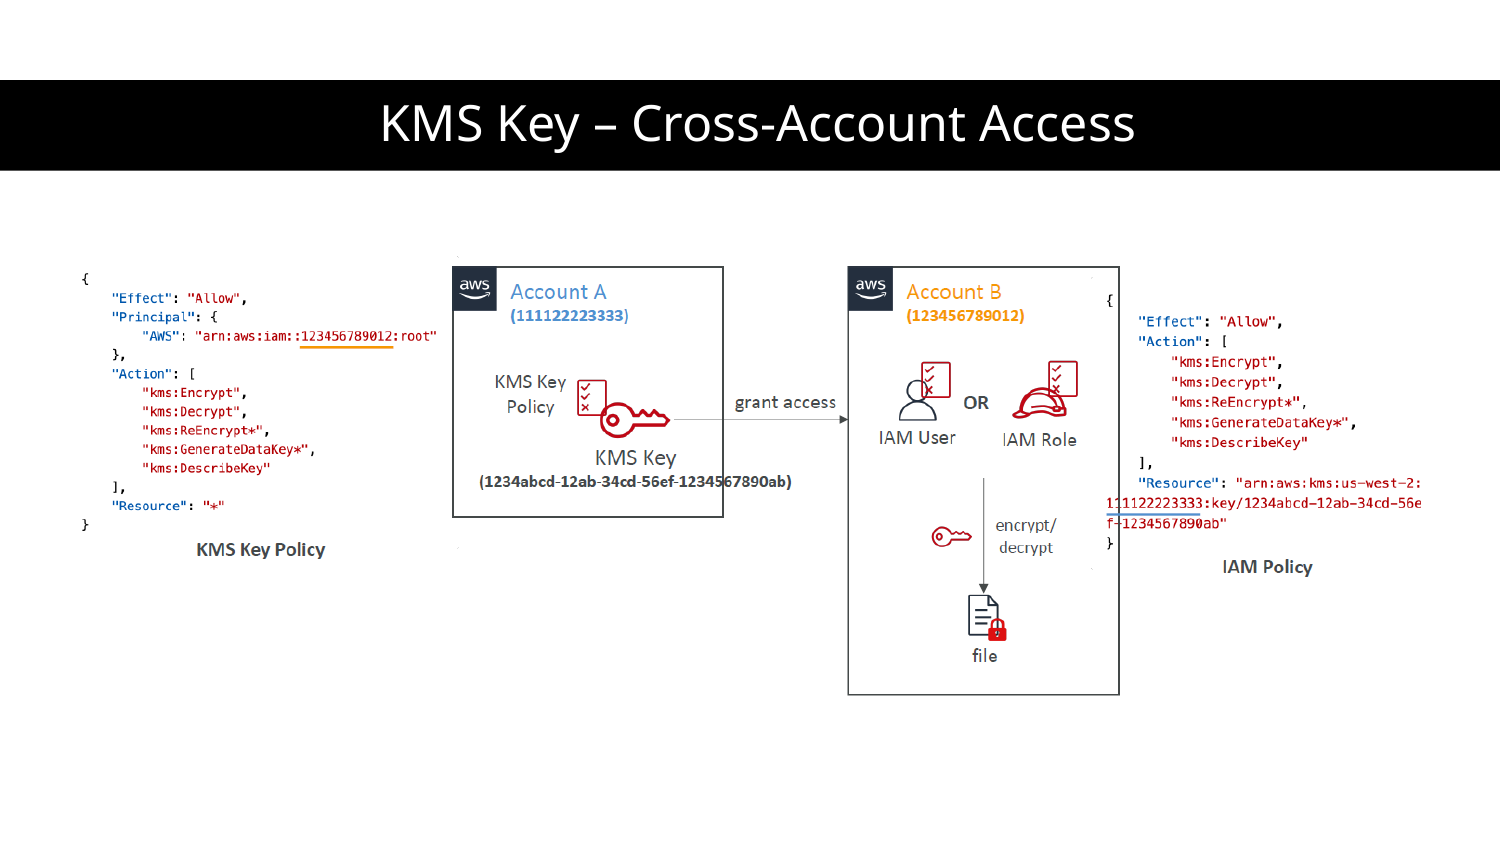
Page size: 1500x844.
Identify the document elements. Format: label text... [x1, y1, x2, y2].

text_box [0, 79, 1500, 172]
picture [79, 256, 1421, 696]
title KMS Key – Cross-Account Access [68, 79, 1448, 171]
